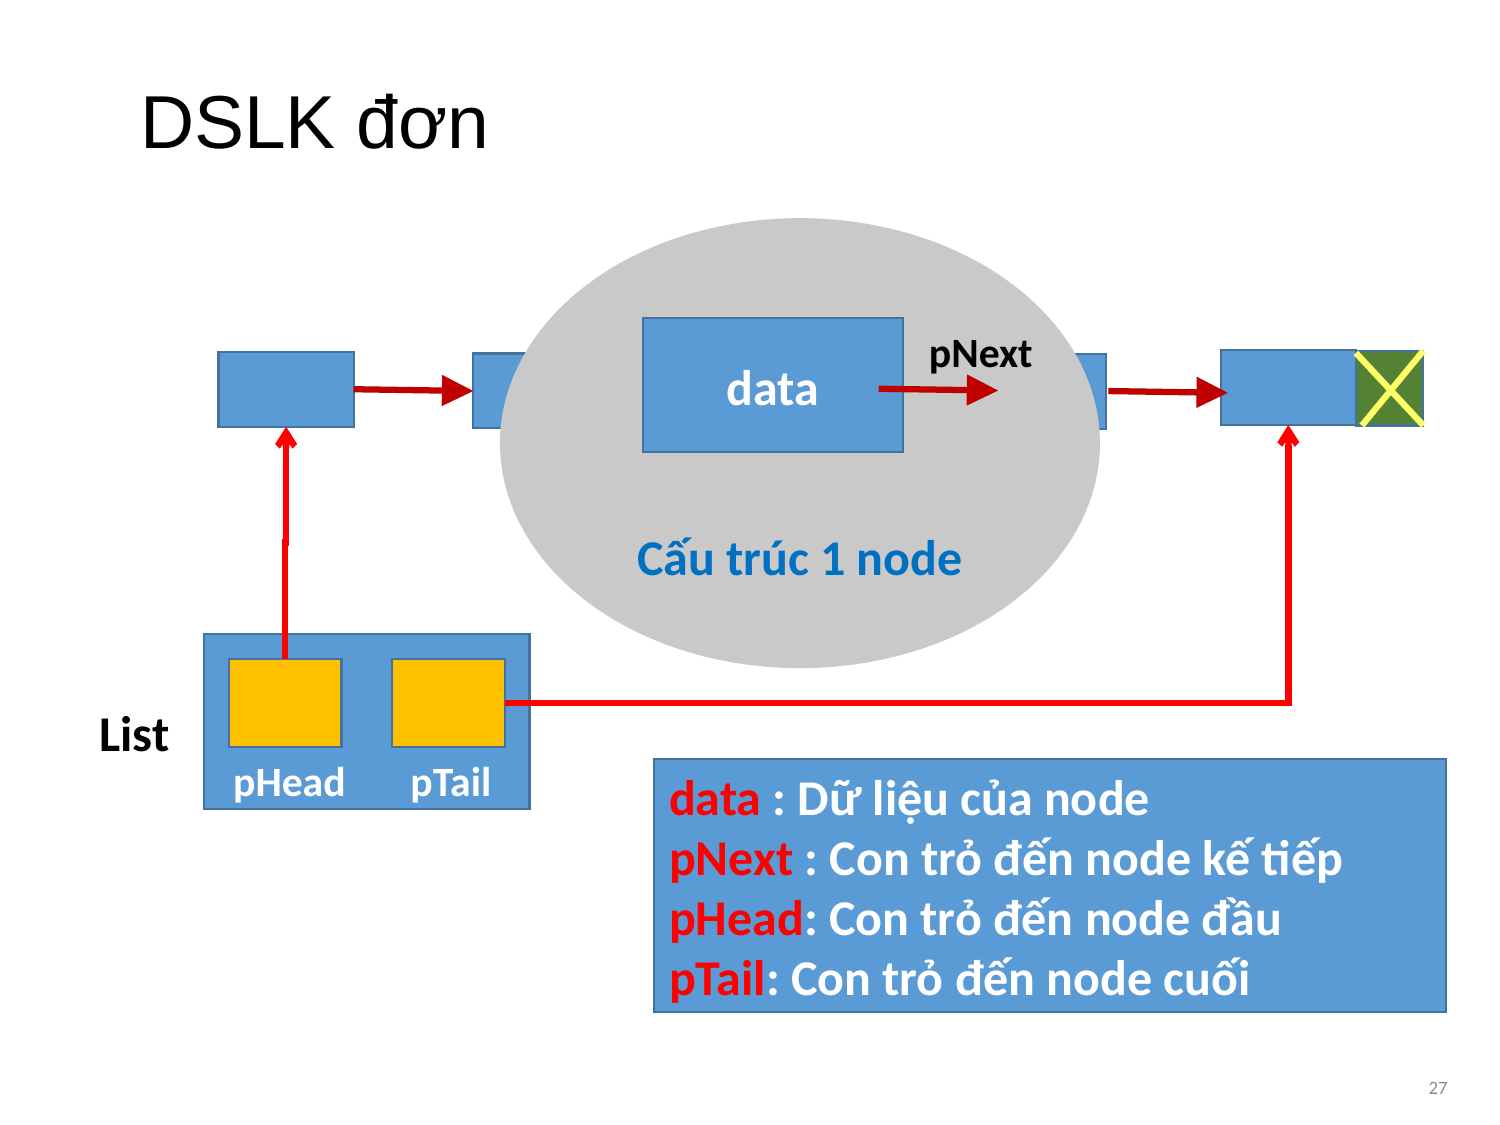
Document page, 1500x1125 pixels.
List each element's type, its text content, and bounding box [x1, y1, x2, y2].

title DSLK đơn [125, 24, 1425, 213]
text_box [1355, 350, 1424, 426]
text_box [77, 634, 530, 813]
text_box [1220, 349, 1357, 426]
slide_number 27 [1149, 1049, 1463, 1125]
text_box data : Dữ liệu của node pNext : Con trỏ đến node kế tiếp pHead: Con trỏ đến node đầu pTail: Con trỏ đến node cuối [653, 758, 1447, 1013]
text_box [472, 352, 499, 429]
text_box [1100, 353, 1107, 424]
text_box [504, 424, 1289, 704]
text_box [499, 218, 1100, 634]
text_box [217, 351, 355, 428]
